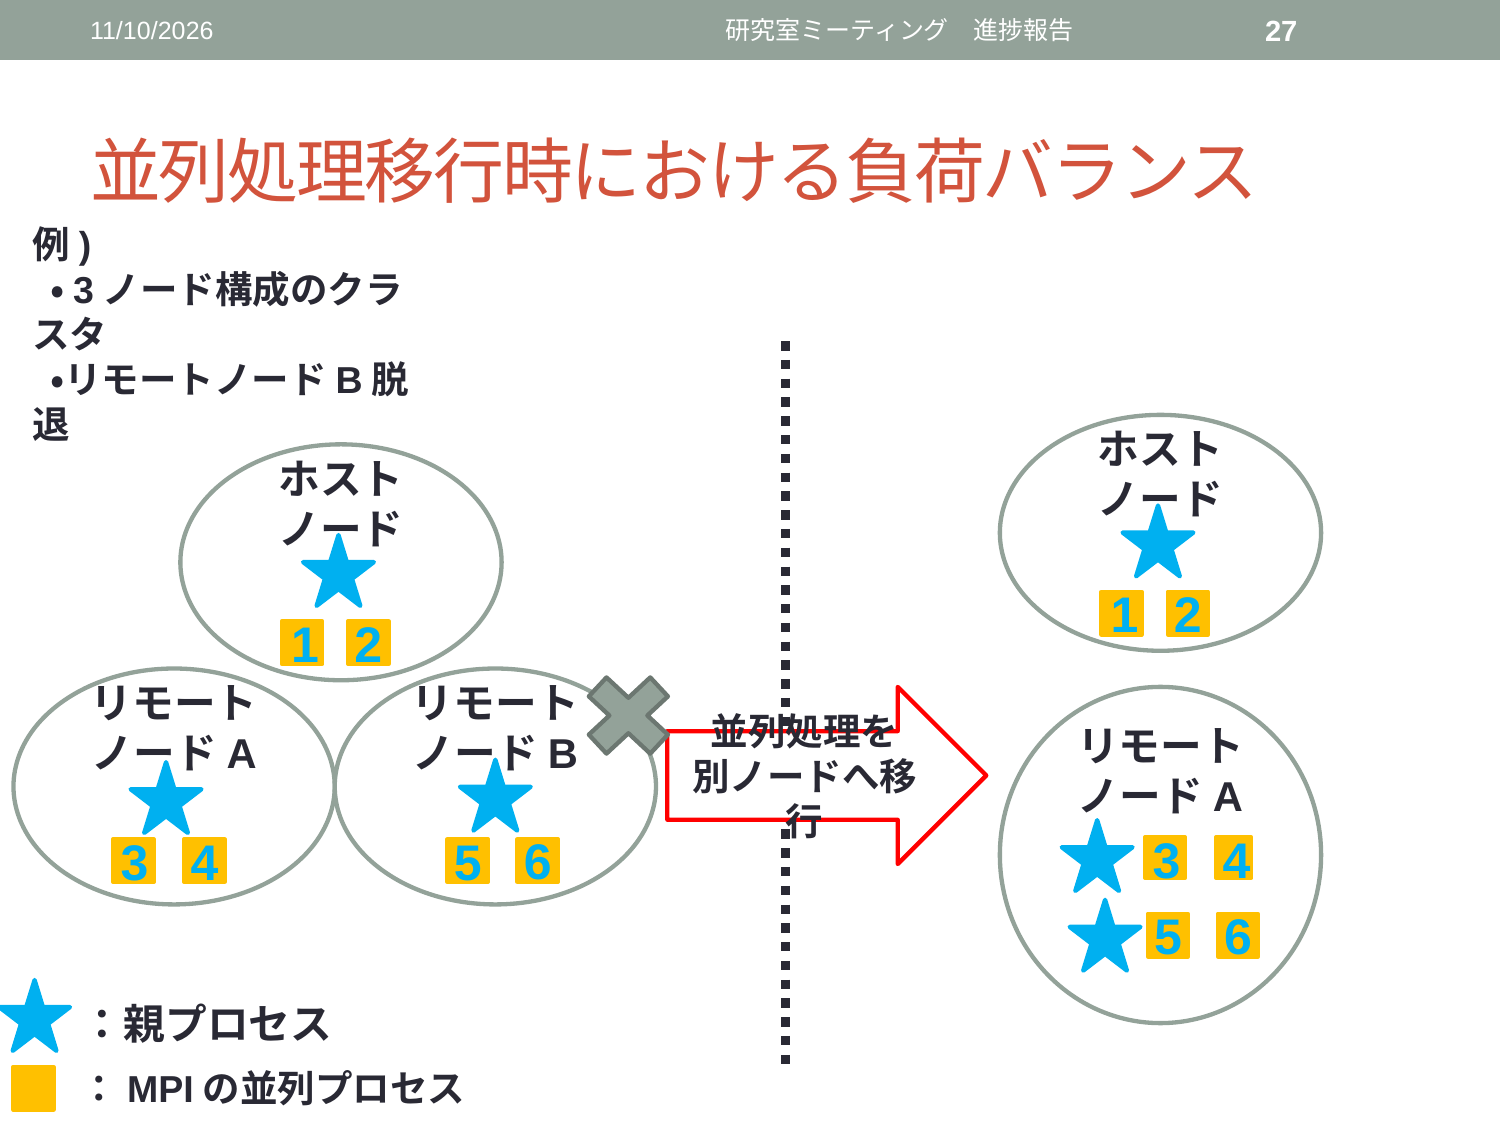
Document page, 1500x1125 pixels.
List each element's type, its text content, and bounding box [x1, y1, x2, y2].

text_box 並列処理を 別ノードへ移行 [794, 684, 989, 867]
text_box [1067, 897, 1143, 973]
text_box 2 [1156, 575, 1220, 651]
footer 研究室ミーティング 進捗報告 [562, 3, 1238, 57]
text_box 2 [336, 604, 400, 680]
text_box [1120, 503, 1196, 579]
text_box [457, 757, 533, 833]
text_box 4 [1204, 820, 1269, 896]
text_box リモート ノードB [332, 666, 659, 907]
text_box リモート ノードA [997, 684, 1324, 1026]
text_box 3 [1134, 820, 1199, 896]
text_box 4 [172, 822, 237, 898]
text_box 例) ・3ノード構成のクラスタ ・リモートノードB脱退 [17, 213, 432, 453]
text_box 1 [273, 604, 336, 680]
text_box 5 [1136, 897, 1200, 973]
text_box ：親プロセス [67, 990, 455, 1056]
text_box [1059, 818, 1135, 893]
slide_number 27 [1250, 3, 1425, 57]
text_box リモート ノードA [11, 666, 335, 898]
title 並列処理移行時における負荷バランス [75, 87, 1425, 250]
text_box 3 [102, 822, 167, 898]
text_box ホスト ノード [997, 412, 1324, 645]
text_box [586, 675, 671, 756]
text_box 6 [505, 822, 570, 898]
text_box [0, 977, 73, 1053]
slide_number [75, 3, 550, 57]
text_box [128, 760, 204, 835]
text_box 6 [1206, 896, 1270, 972]
text_box 並列処理を 別ノードへ移行 [665, 729, 782, 822]
text_box 1 [1092, 575, 1156, 651]
text_box ：MPIの並列プロセス [65, 1057, 488, 1118]
text_box [11, 1065, 56, 1112]
text_box 5 [435, 822, 500, 898]
text_box [301, 532, 376, 608]
text_box リモート ノードA [113, 820, 235, 907]
text_box ホスト ノード [178, 442, 504, 675]
